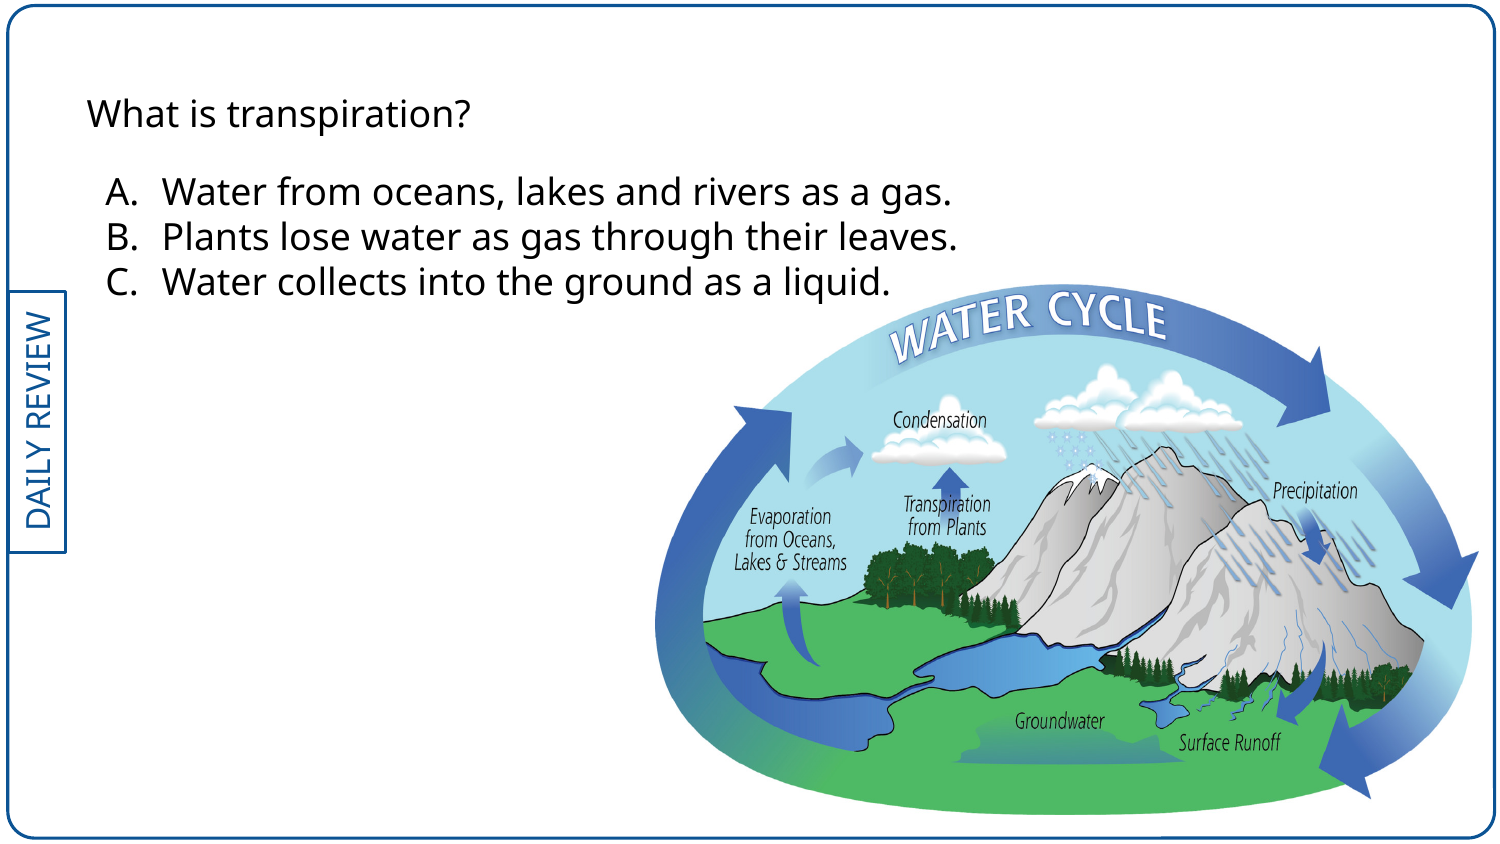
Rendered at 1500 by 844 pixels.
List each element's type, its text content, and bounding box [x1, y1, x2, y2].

picture [655, 282, 1479, 815]
list What is transpiration? Water from oceans, lakes and rivers as a gas. Plants lose water as gas through their leaves. Water collects into the ground as a liquid. [71, 67, 1067, 353]
